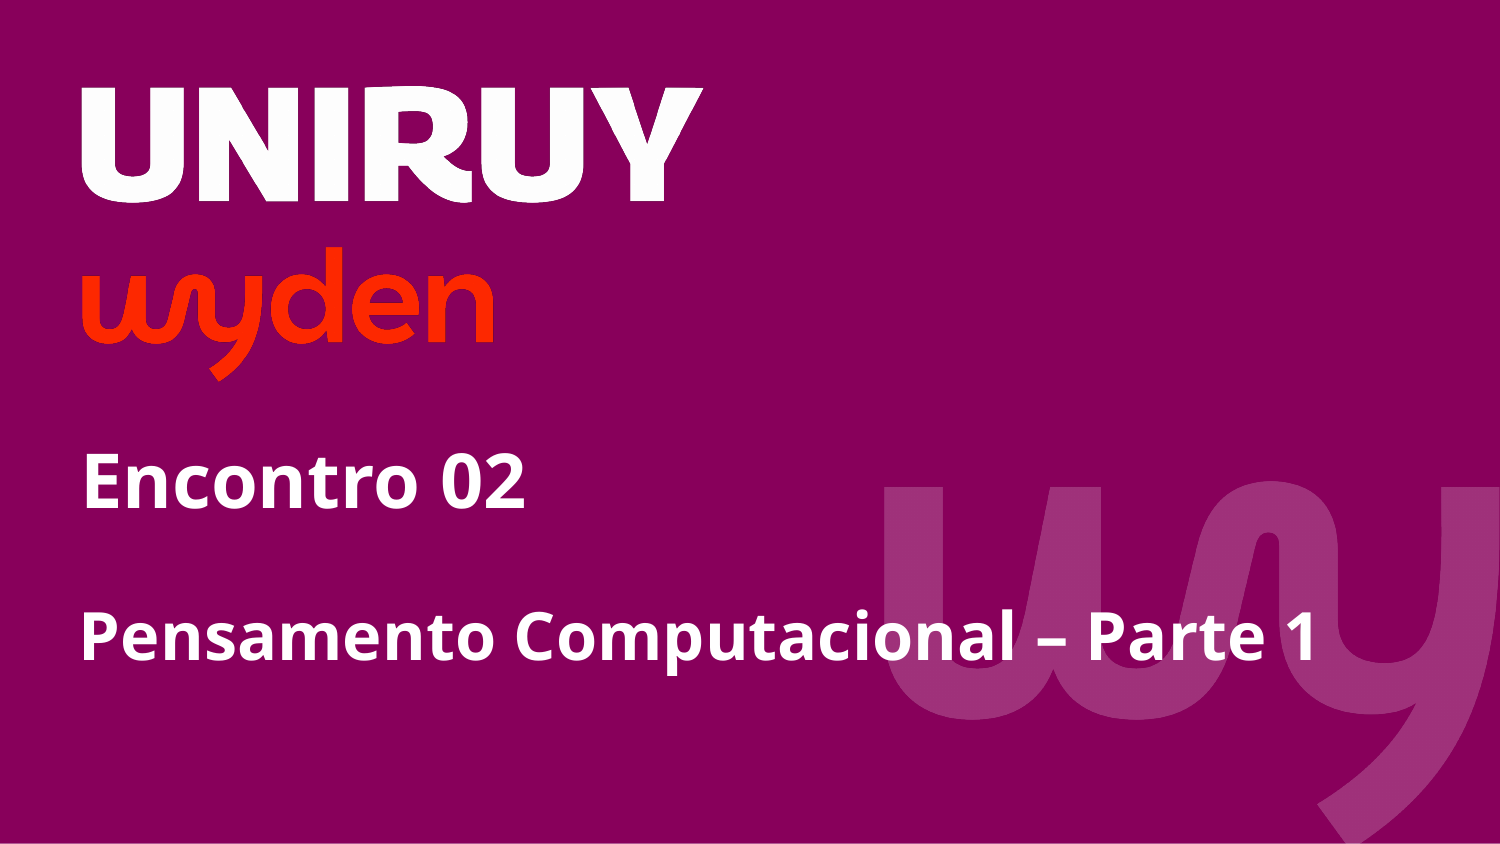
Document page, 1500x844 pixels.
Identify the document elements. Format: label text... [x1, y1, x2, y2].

text_box Pensamento Computacional – Parte 1 [71, 575, 1340, 694]
picture [884, 481, 1500, 844]
text_box Encontro 02 [72, 419, 1028, 539]
picture [81, 86, 704, 382]
